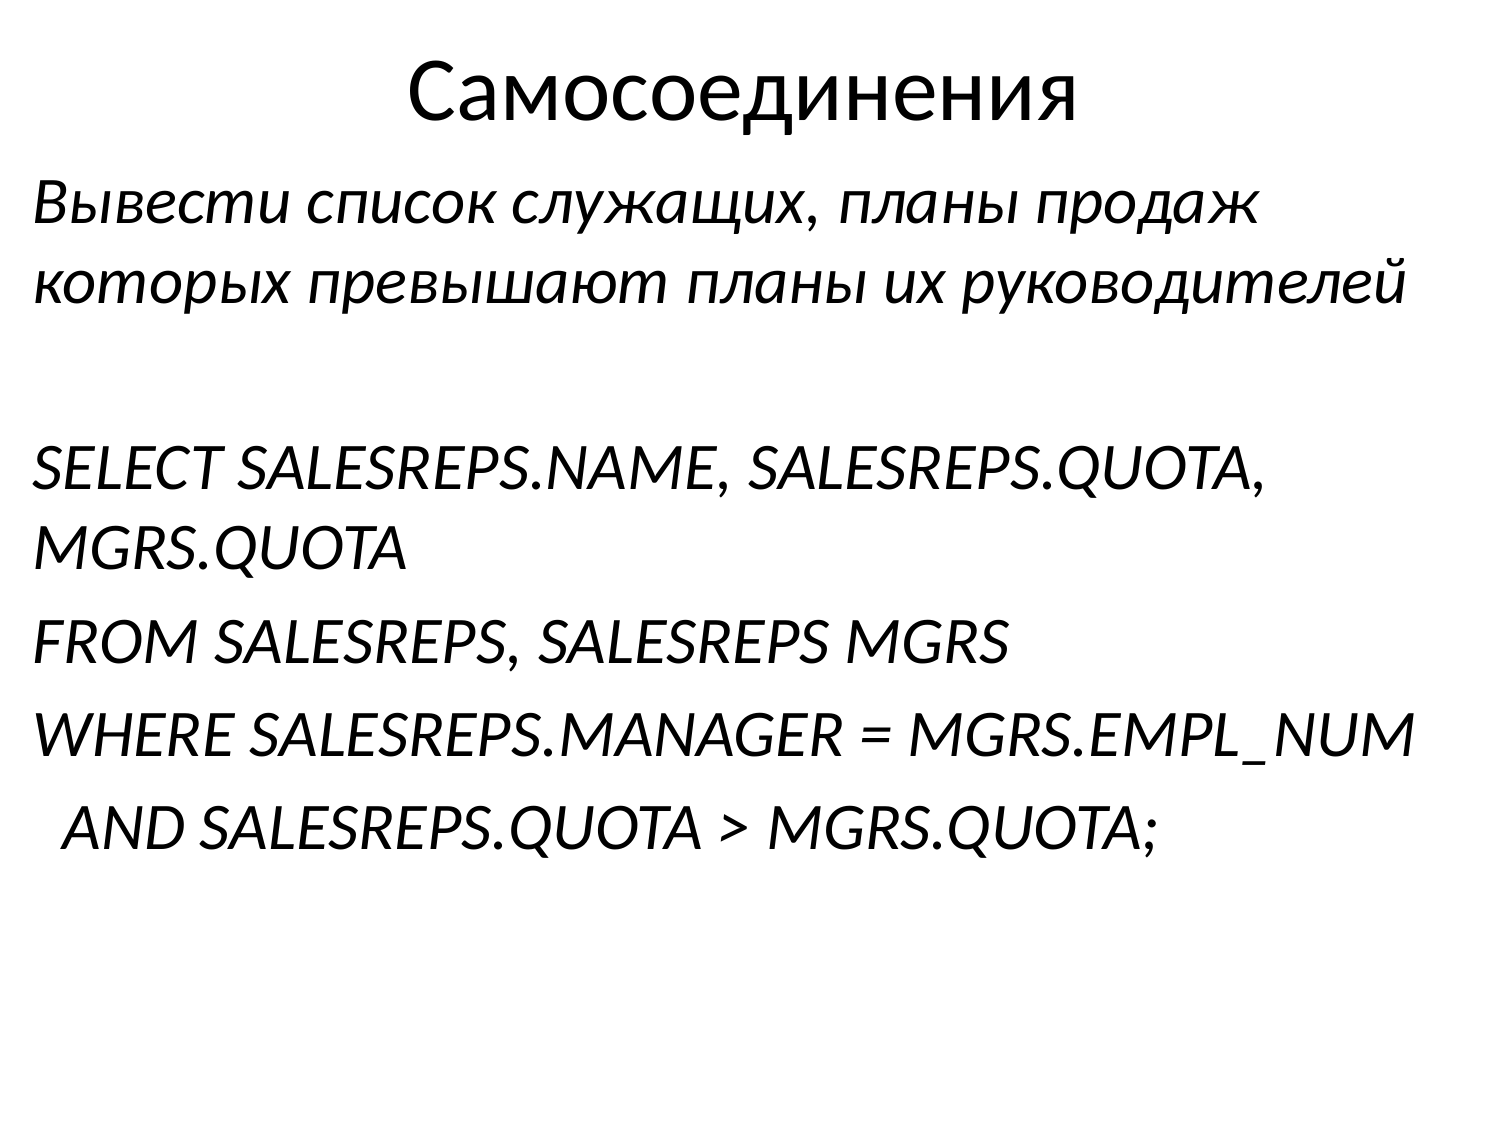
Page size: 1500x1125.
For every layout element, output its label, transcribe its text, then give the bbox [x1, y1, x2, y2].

title Самосоединения [17, 19, 1471, 149]
list Вывести список служащих, планы продаж которых превышают планы их руководителей SELECT SALESREPS.NAME, SALESREPS.QUOTA, MGRS.QUOTA FROM SALESREPS, SALESREPS MGRS WHERE SALESREPS.MANAGER = MGRS.EMPL_NUM AND SALESREPS.QUOTA > MGRS.QUOTA; [17, 149, 1459, 1059]
